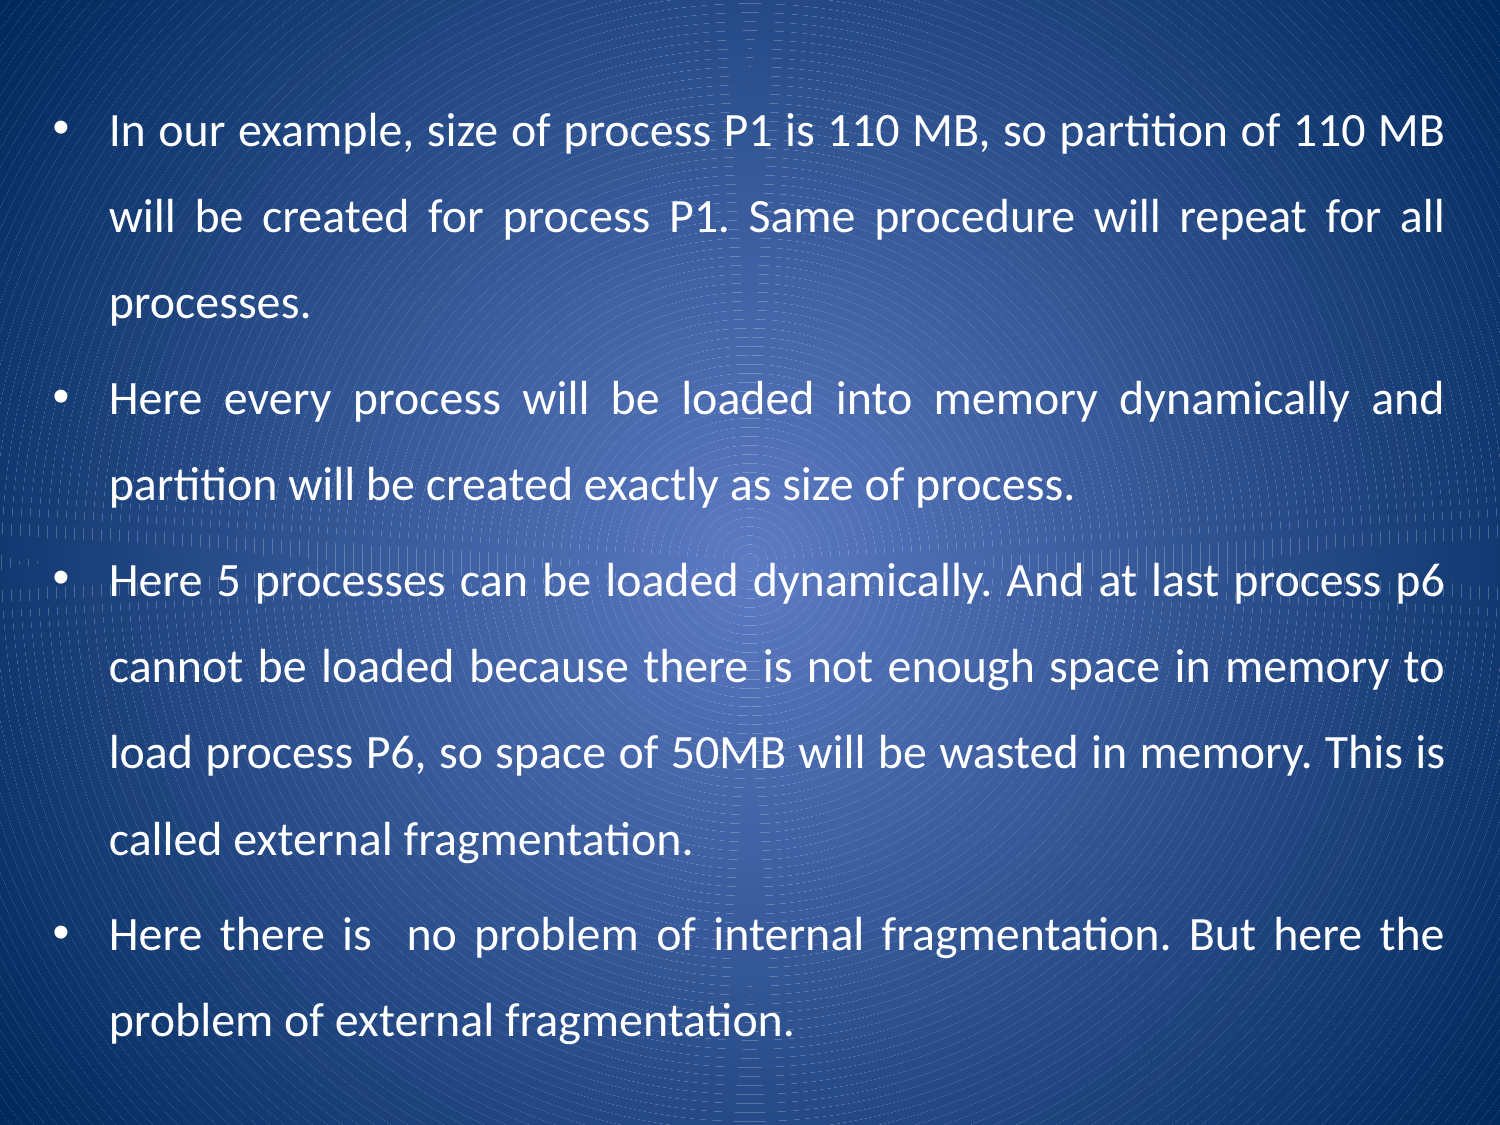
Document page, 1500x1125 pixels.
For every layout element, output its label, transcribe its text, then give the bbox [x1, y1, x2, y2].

list In our example, size of process P1 is 110 MB, so partition of 110 MB will be created for process P1. Same procedure will repeat for all processes. Here every process will be loaded into memory dynamically and partition will be created exactly as size of process. Here 5 processes can be loaded dynamically. And at last process p6 cannot be loaded because there is not enough space in memory to load process P6, so space of 50MB will be wasted in memory. This is called external fragmentation. Here there is no problem of internal fragmentation. But here the problem of external fragmentation. [37, 62, 1463, 1050]
